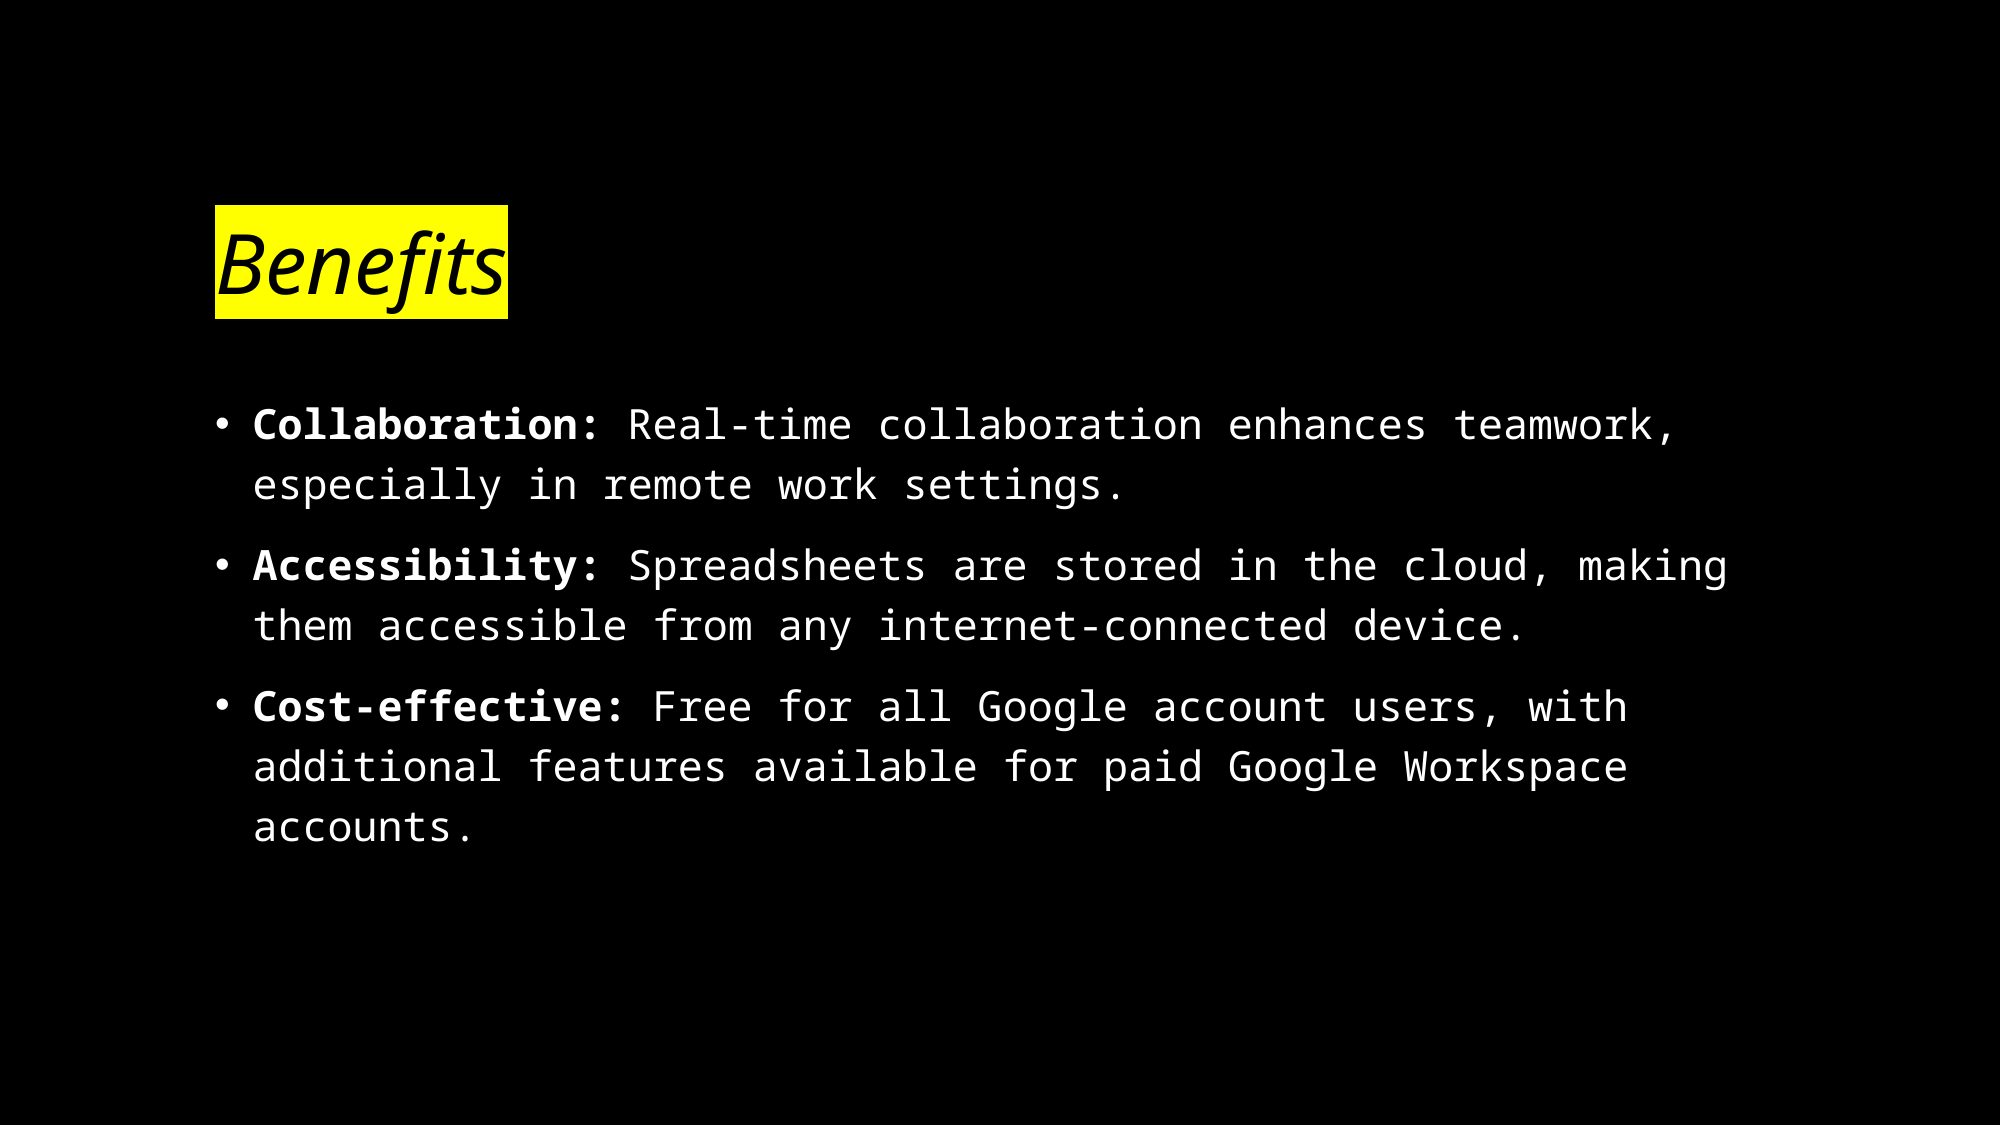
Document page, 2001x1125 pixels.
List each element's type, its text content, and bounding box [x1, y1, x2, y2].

title Benefits [200, 59, 1758, 319]
list Collaboration: Real-time collaboration enhances teamwork, especially in remote work settings. Accessibility: Spreadsheets are stored in the cloud, making them accessible from any internet-connected device. Cost-effective: Free for all Google account users, with additional features available for paid Google Workspace accounts. [200, 380, 1758, 1038]
